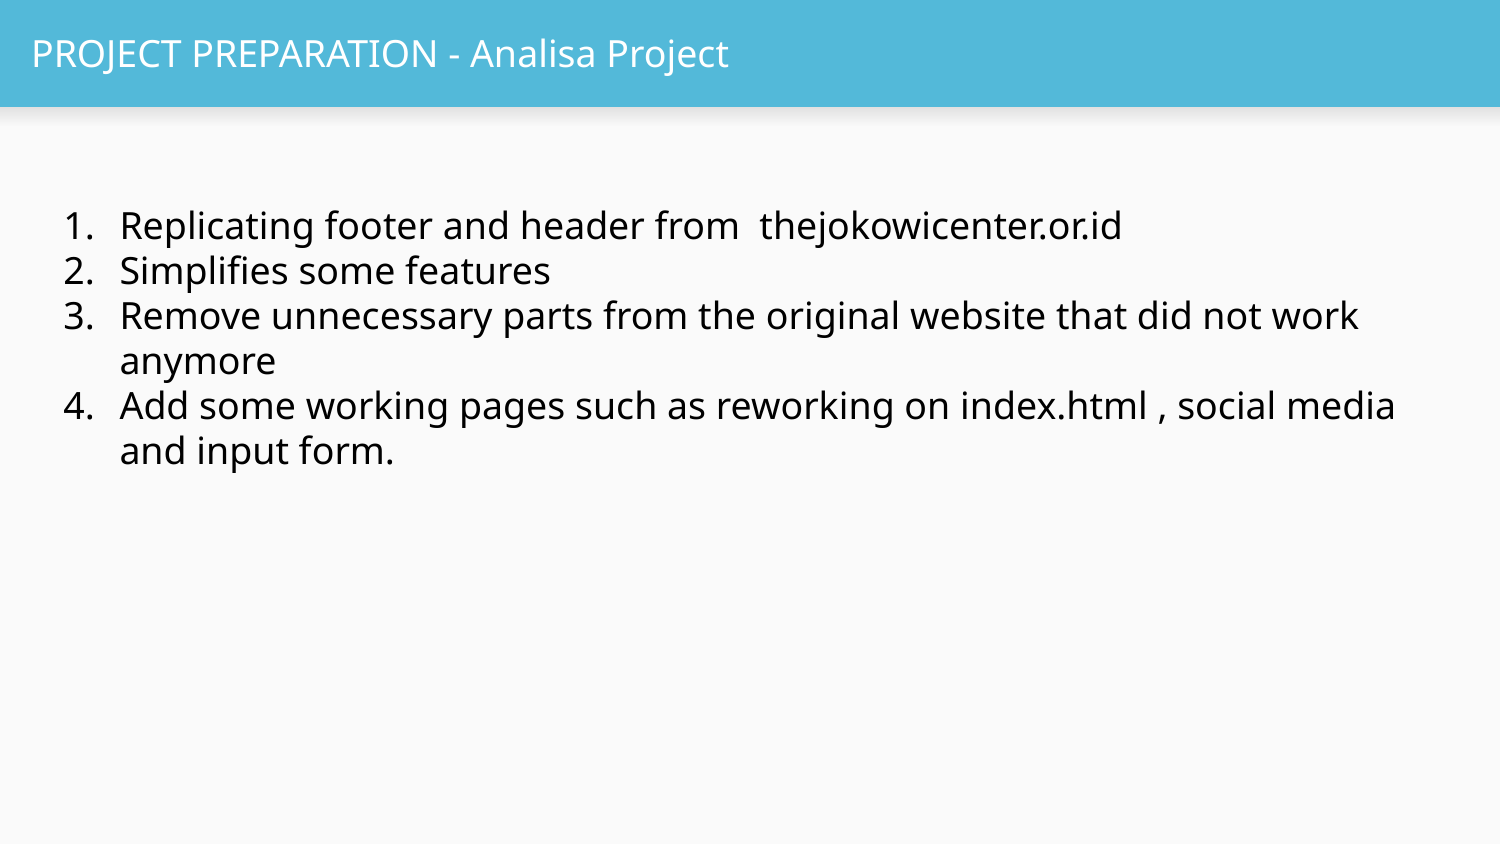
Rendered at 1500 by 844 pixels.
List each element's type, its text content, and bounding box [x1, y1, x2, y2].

text_box Replicating footer and header from thejokowicenter.or.id Simplifies some features Remove unnecessary parts from the original website that did not work anymore Add some working pages such as reworking on index.html , social media and input form. [29, 186, 1421, 762]
title PROJECT PREPARATION - Analisa Project [16, 2, 1464, 102]
